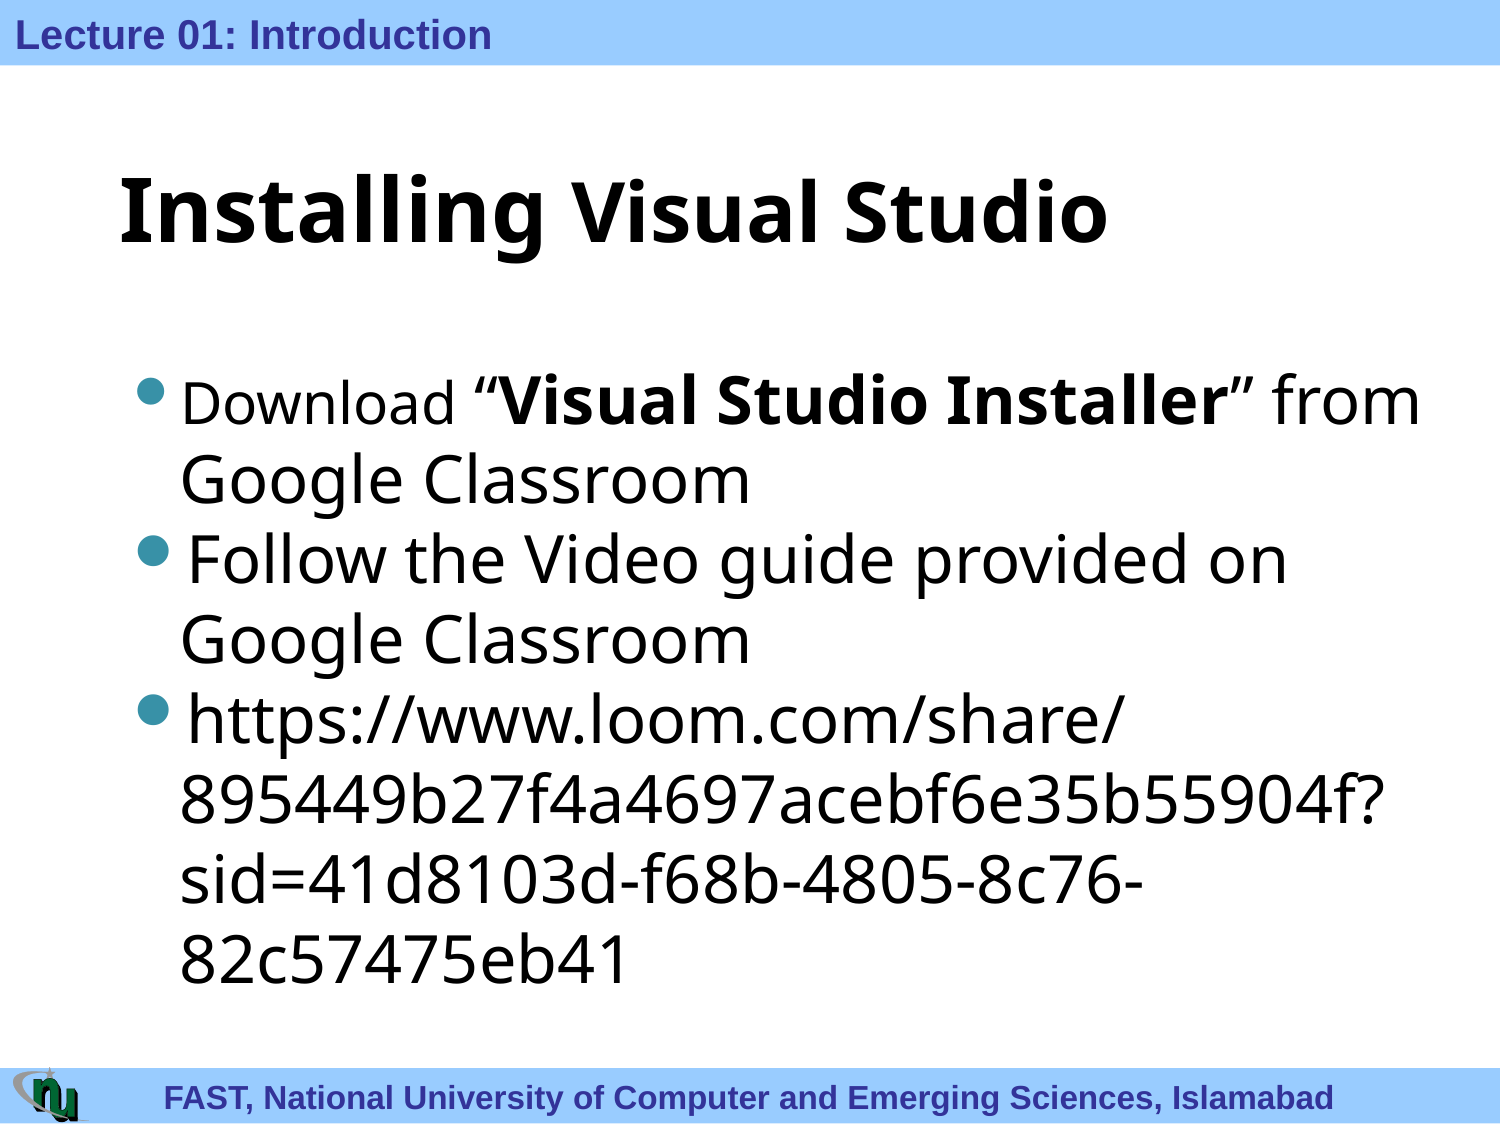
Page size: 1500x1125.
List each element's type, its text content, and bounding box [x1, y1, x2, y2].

text_box Installing Visual Studio [104, 120, 1466, 293]
text_box Download “Visual Studio Installer” from Google Classroom Follow the Video guide provided on Google Classroom https://www.loom.com/share/895449b27f4a4697acebf6e35b55904f?sid=41d8103d-f68b-4805-8c76-82c57475eb41 [104, 350, 1466, 1078]
